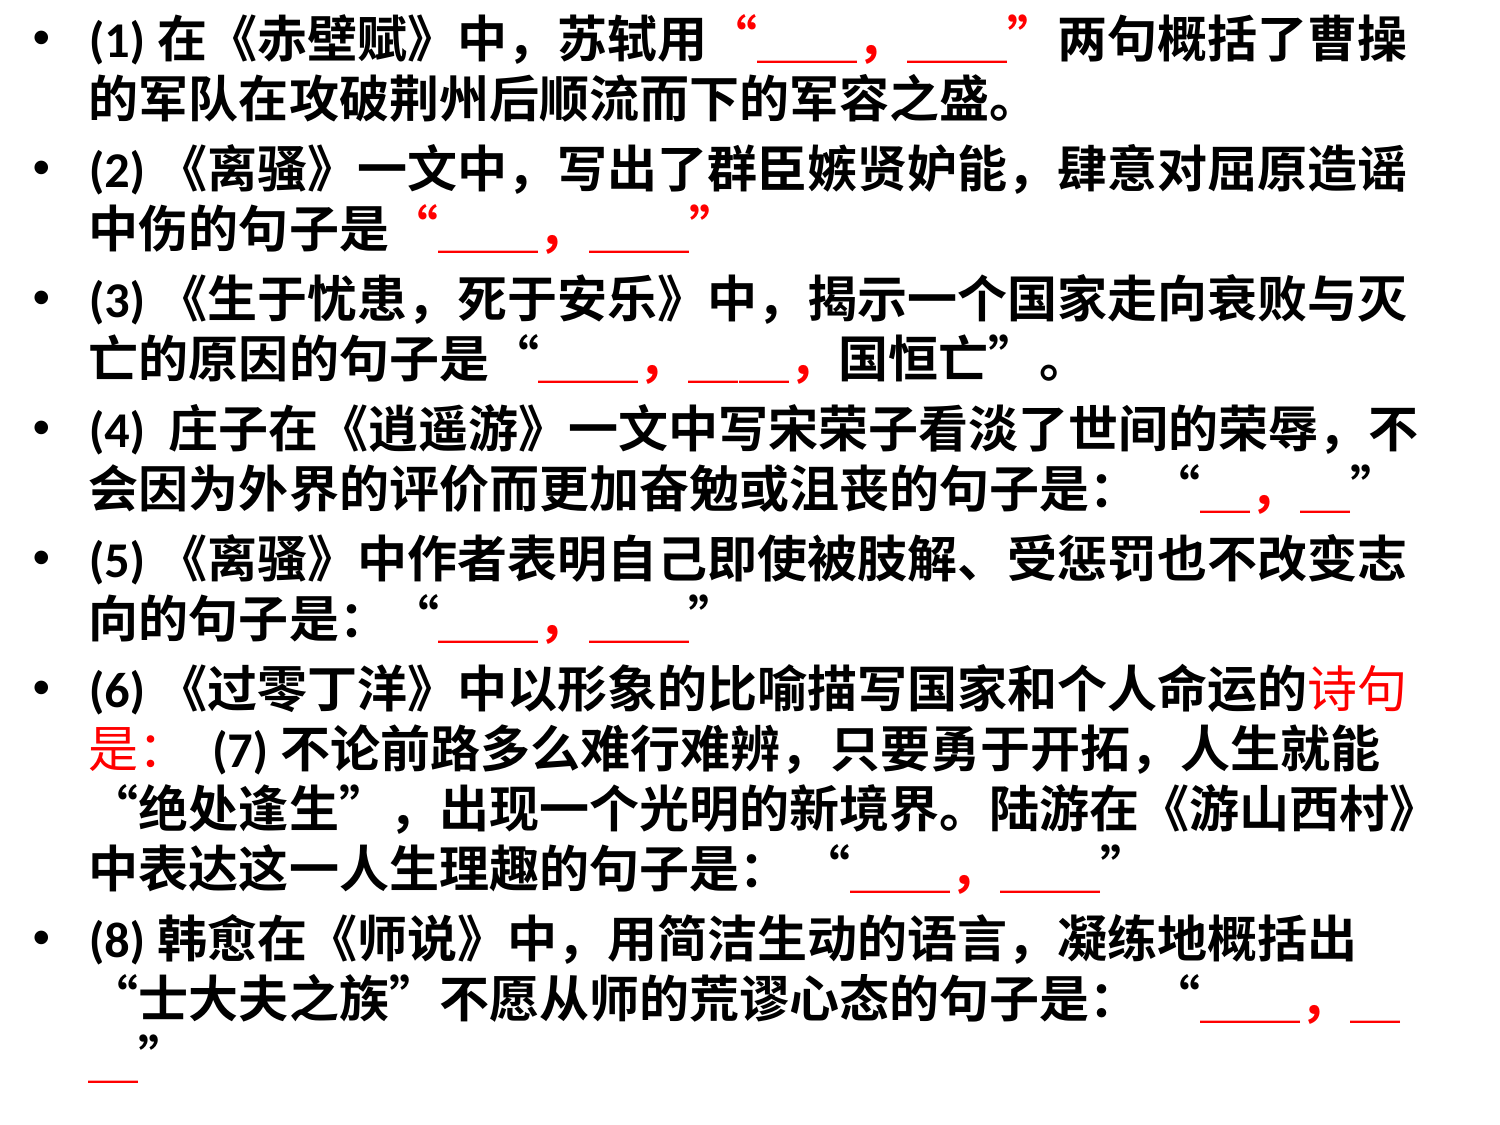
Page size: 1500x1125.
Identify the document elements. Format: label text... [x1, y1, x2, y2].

list (1)在《赤壁赋》中，苏轼用“＿＿，＿＿”两句概括了曹操的军队在攻破荆州后顺流而下的军容之盛。 (2)《离骚》一文中，写出了群臣嫉贤妒能，肆意对屈原造谣中伤的句子是“＿＿，＿＿” (3)《生于忧患，死于安乐》中，揭示一个国家走向衰败与灭亡的原因的句子是“＿＿，＿＿，国恒亡”。 (4) 庄子在《逍遥游》一文中写宋荣子看淡了世间的荣辱，不会因为外界的评价而更加奋勉或沮丧的句子是： “＿，＿” (5)《离骚》中作者表明自己即使被肢解、受惩罚也不改变志向的句子是：“＿＿，＿＿” (6)《过零丁洋》中以形象的比喻描写国家和个人命运的诗句是： (7)不论前路多么难行难辨，只要勇于开拓，人生就能“绝处逢生”，出现一个光明的新境界。陆游在《游山西村》中表达这一人生理趣的句子是： “＿＿，＿＿” (8)韩愈在《师说》中，用简洁生动的语言，凝练地概括出“士大夫之族”不愿从师的荒谬心态的句子是： “＿＿，＿＿” [17, 0, 1471, 1087]
